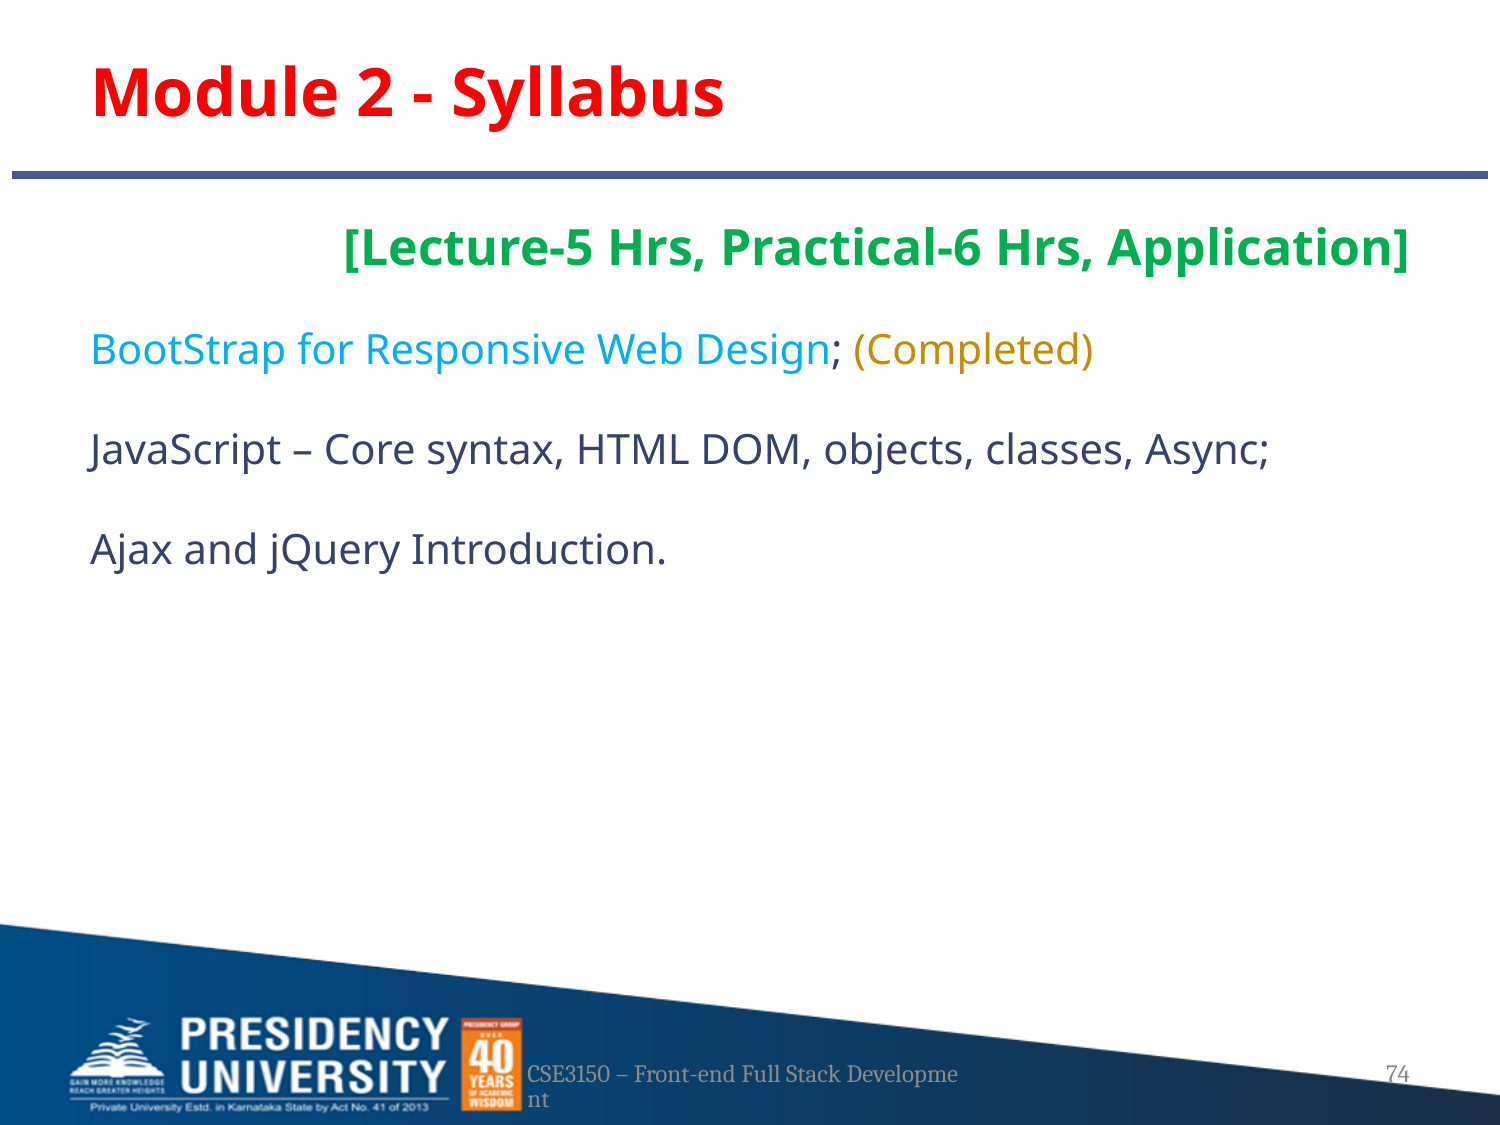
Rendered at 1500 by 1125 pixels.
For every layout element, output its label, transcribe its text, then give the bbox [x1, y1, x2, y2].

list [Lecture-5 Hrs, Practical-6 Hrs, Application] BootStrap for Responsive Web Design; (Completed) JavaScript – Core syntax, HTML DOM, objects, classes, Async; Ajax and jQuery Introduction. [75, 200, 1425, 1000]
title Module 2 - Syllabus [75, 22, 1425, 138]
footer CSE3150 – Front-end Full Stack Development [512, 1042, 988, 1103]
slide_number 74 [1074, 1042, 1425, 1103]
picture [0, 921, 1500, 1125]
